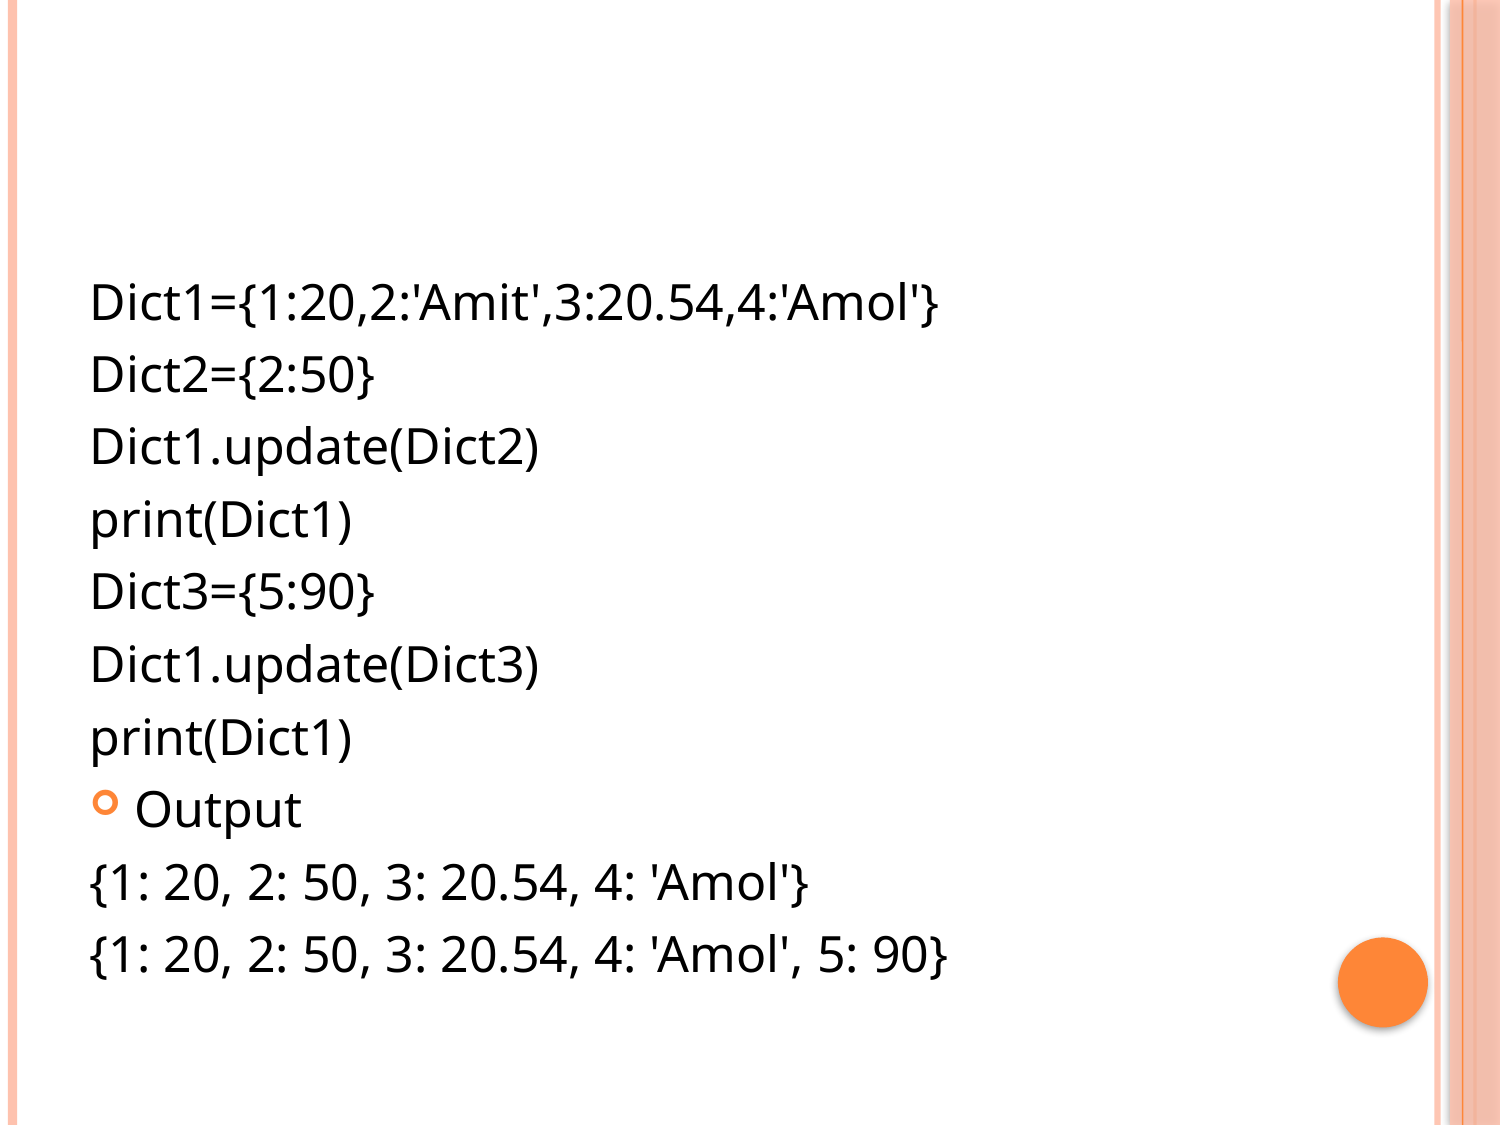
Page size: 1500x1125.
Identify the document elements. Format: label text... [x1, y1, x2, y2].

list Dict1={1:20,2:'Amit',3:20.54,4:'Amol'} Dict2={2:50} Dict1.update(Dict2) print(Dict1) Dict3={5:90} Dict1.update(Dict3) print(Dict1) Output {1: 20, 2: 50, 3: 20.54, 4: 'Amol'} {1: 20, 2: 50, 3: 20.54, 4: 'Amol', 5: 90} [75, 262, 1300, 1062]
